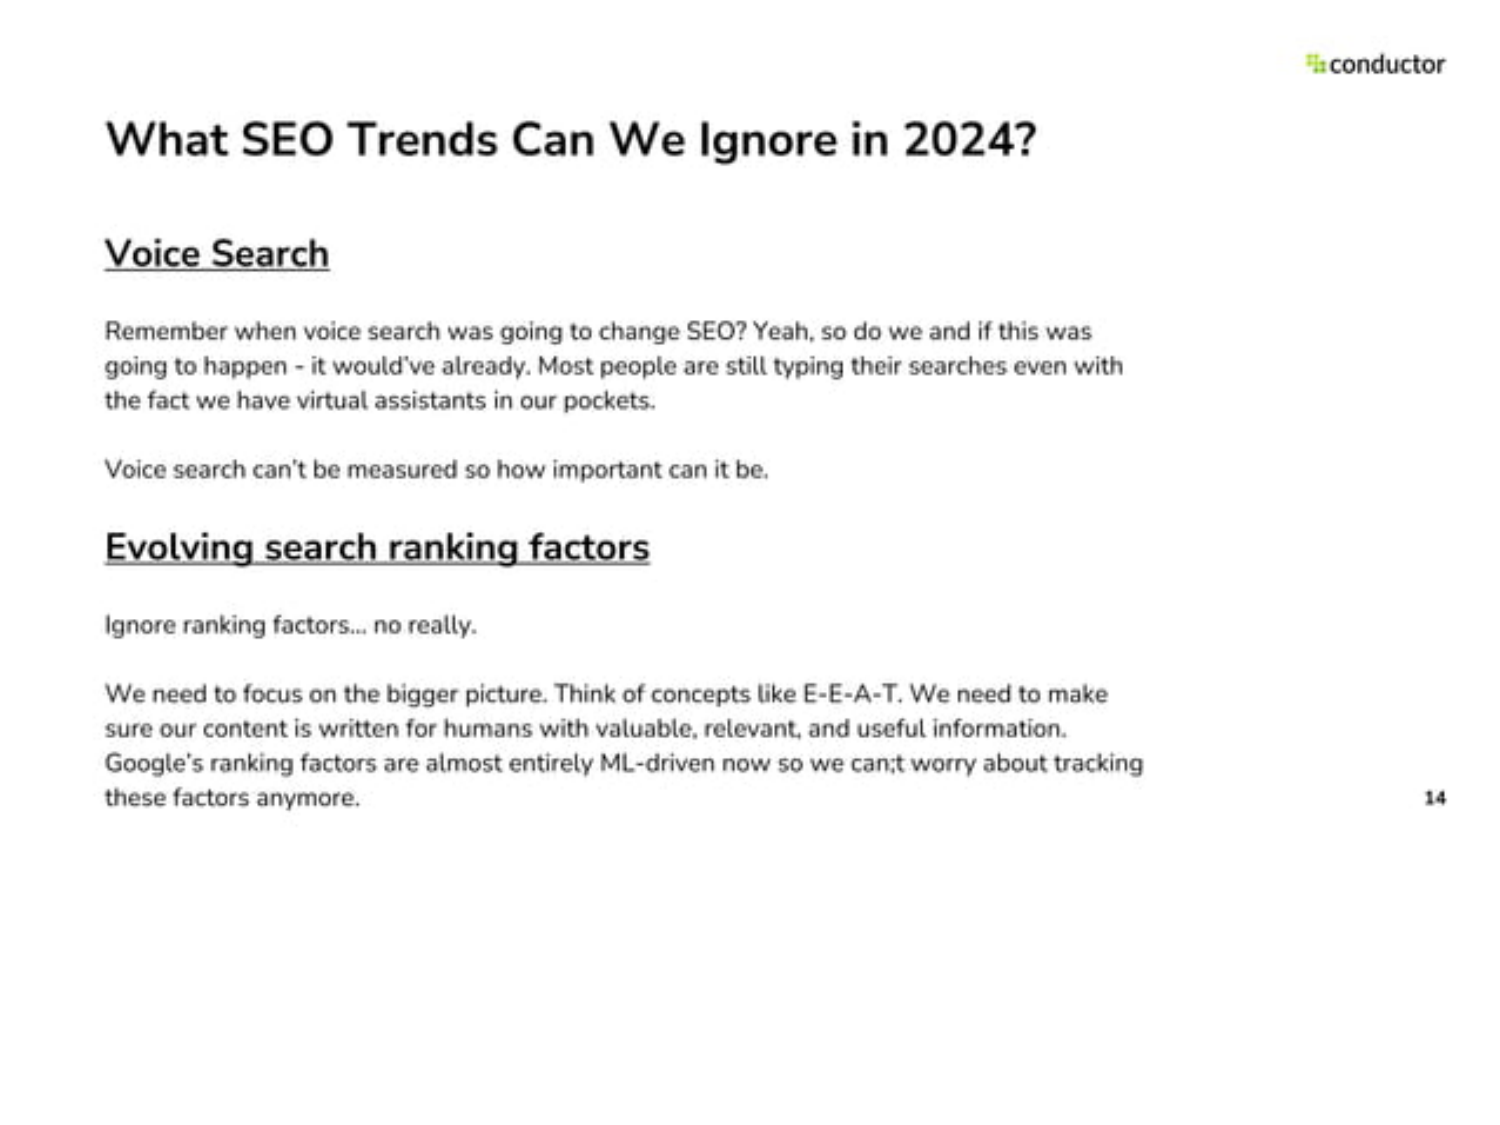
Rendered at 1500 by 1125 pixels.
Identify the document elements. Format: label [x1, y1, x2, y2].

picture [0, 0, 1499, 844]
